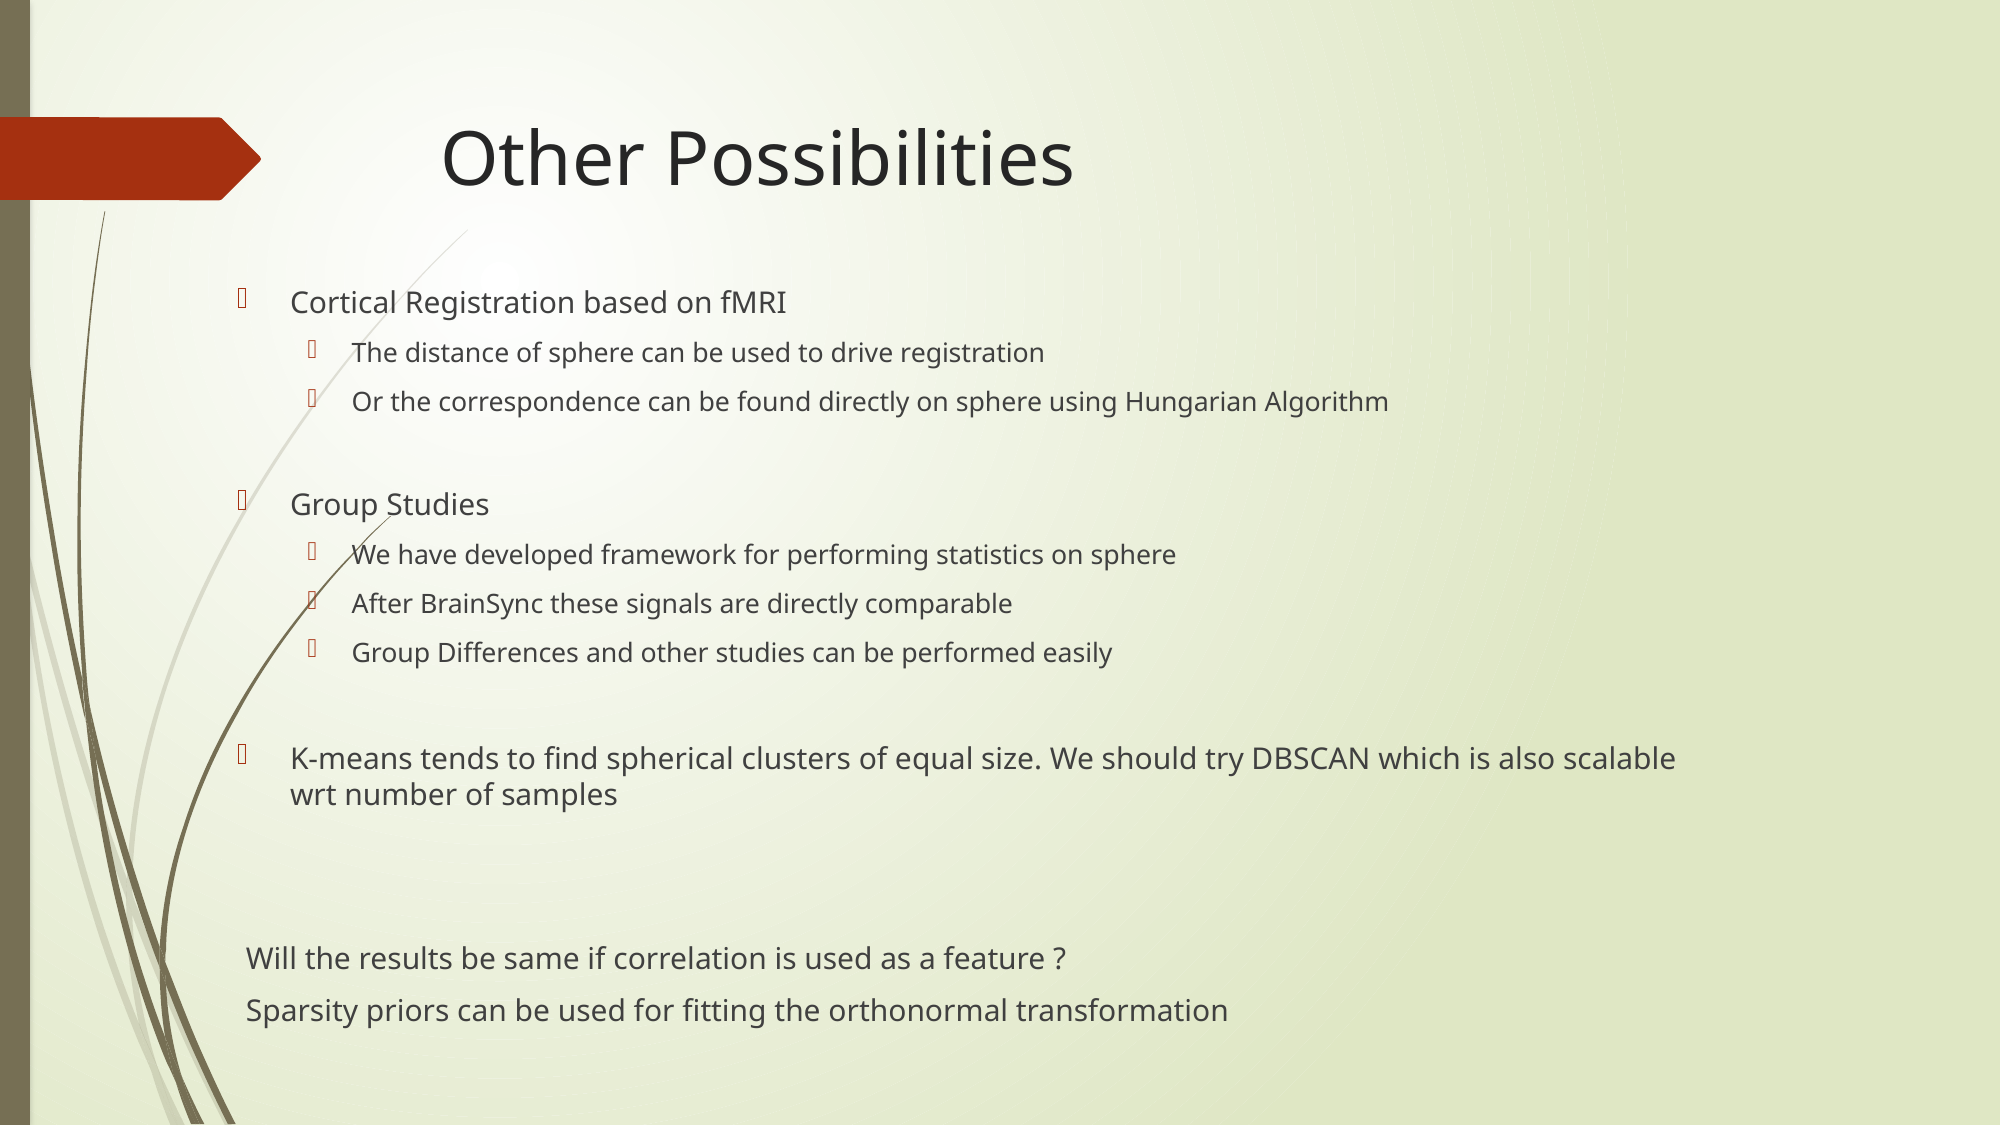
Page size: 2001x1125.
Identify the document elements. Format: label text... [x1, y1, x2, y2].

title Other Possibilities [425, 102, 1888, 313]
list Cortical Registration based on fMRI The distance of sphere can be used to drive registration Or the correspondence can be found directly on sphere using Hungarian Algorithm Group Studies We have developed framework for performing statistics on sphere After BrainSync these signals are directly comparable Group Differences and other studies can be performed easily K-means tends to find spherical clusters of equal size. We should try DBSCAN which is also scalable wrt number of samples Will the results be same if correlation is used as a feature ? Sparsity priors can be used for fitting the orthonormal transformation [222, 276, 1734, 1040]
